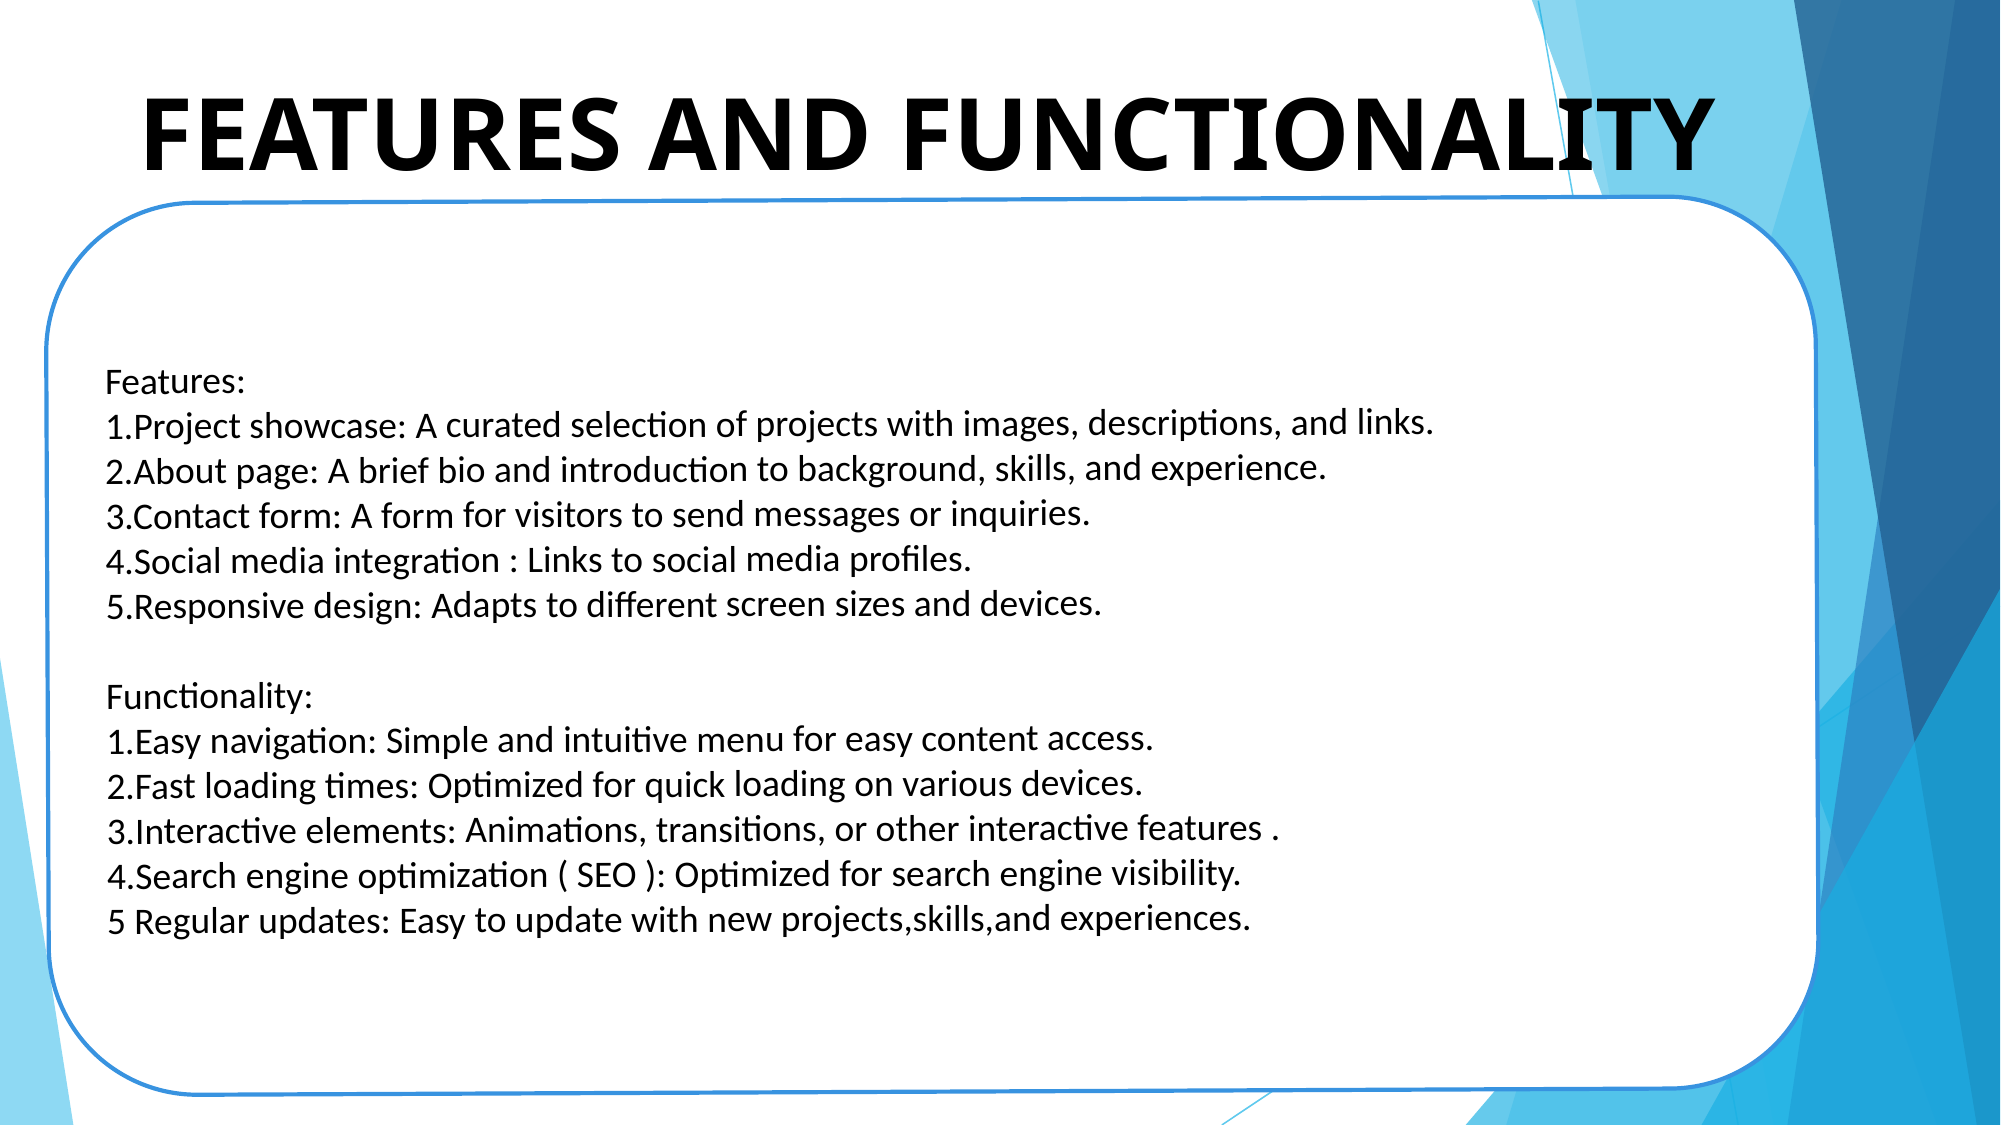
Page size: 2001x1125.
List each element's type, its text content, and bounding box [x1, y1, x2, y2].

text_box Features: 1.Project showcase: A curated selection of projects with images, descriptions, and links. 2.About page: A brief bio and introduction to background, skills, and experience. 3.Contact form: A form for visitors to send messages or inquiries. 4.Social media integration : Links to social media profiles. 5.Responsive design: Adapts to different screen sizes and devices. Functionality: 1.Easy navigation: Simple and intuitive menu for easy content access. 2.Fast loading times: Optimized for quick loading on various devices. 3.Interactive elements: Animations, transitions, or other interactive features . 4.Search engine optimization ( SEO ): Optimized for search engine visibility. 5 Regular updates: Easy to update with new projects,skills,and experiences. [46, 196, 1819, 1095]
title FEATURES AND FUNCTIONALITY [123, 62, 1877, 183]
